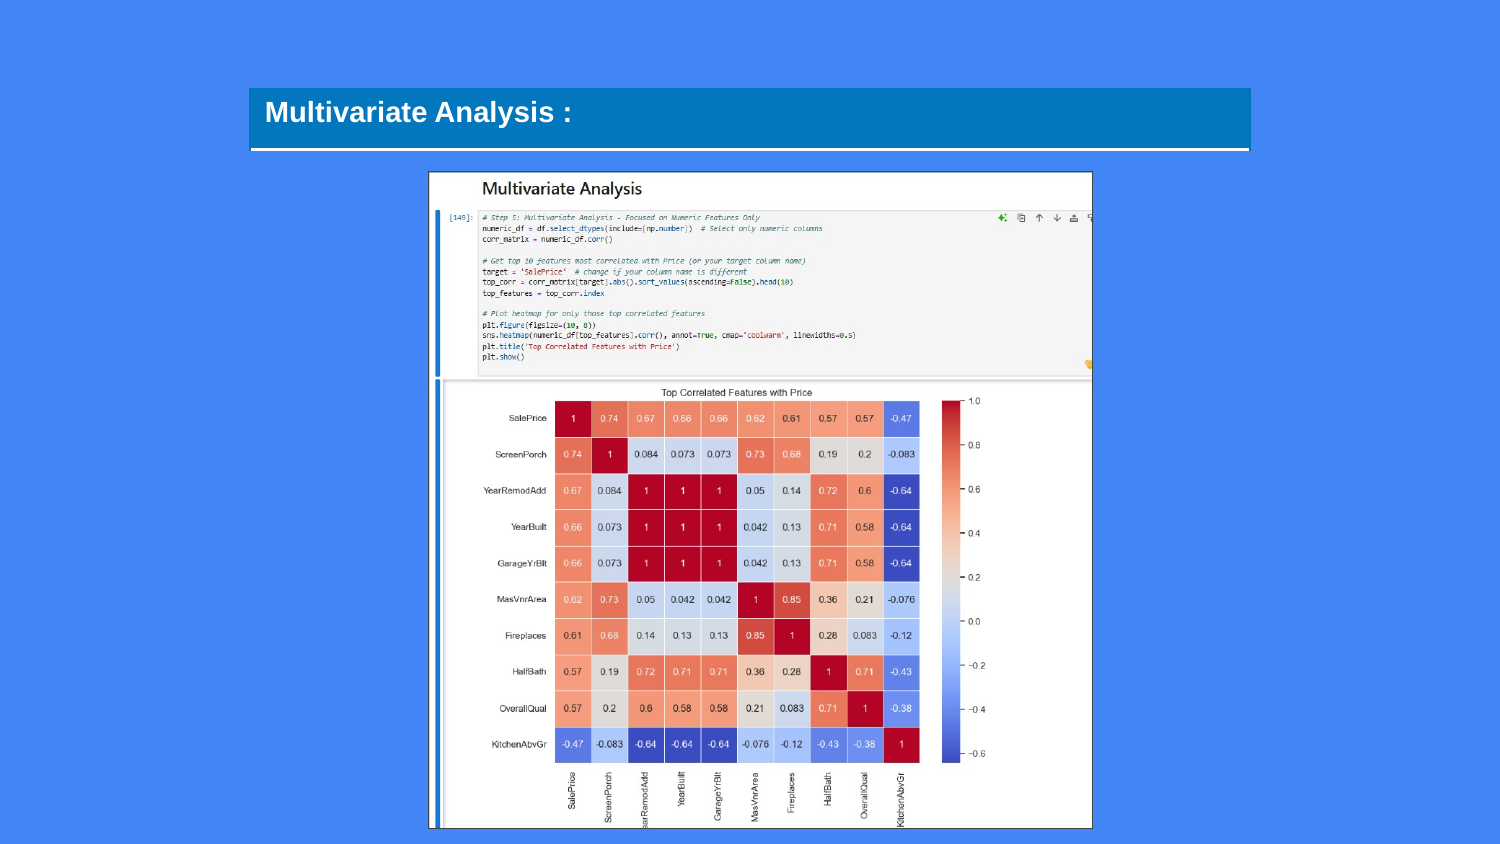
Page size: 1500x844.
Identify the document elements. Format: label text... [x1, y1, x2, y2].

table_header Multivariate Analysis : [251, 89, 1249, 148]
picture [428, 170, 1093, 829]
